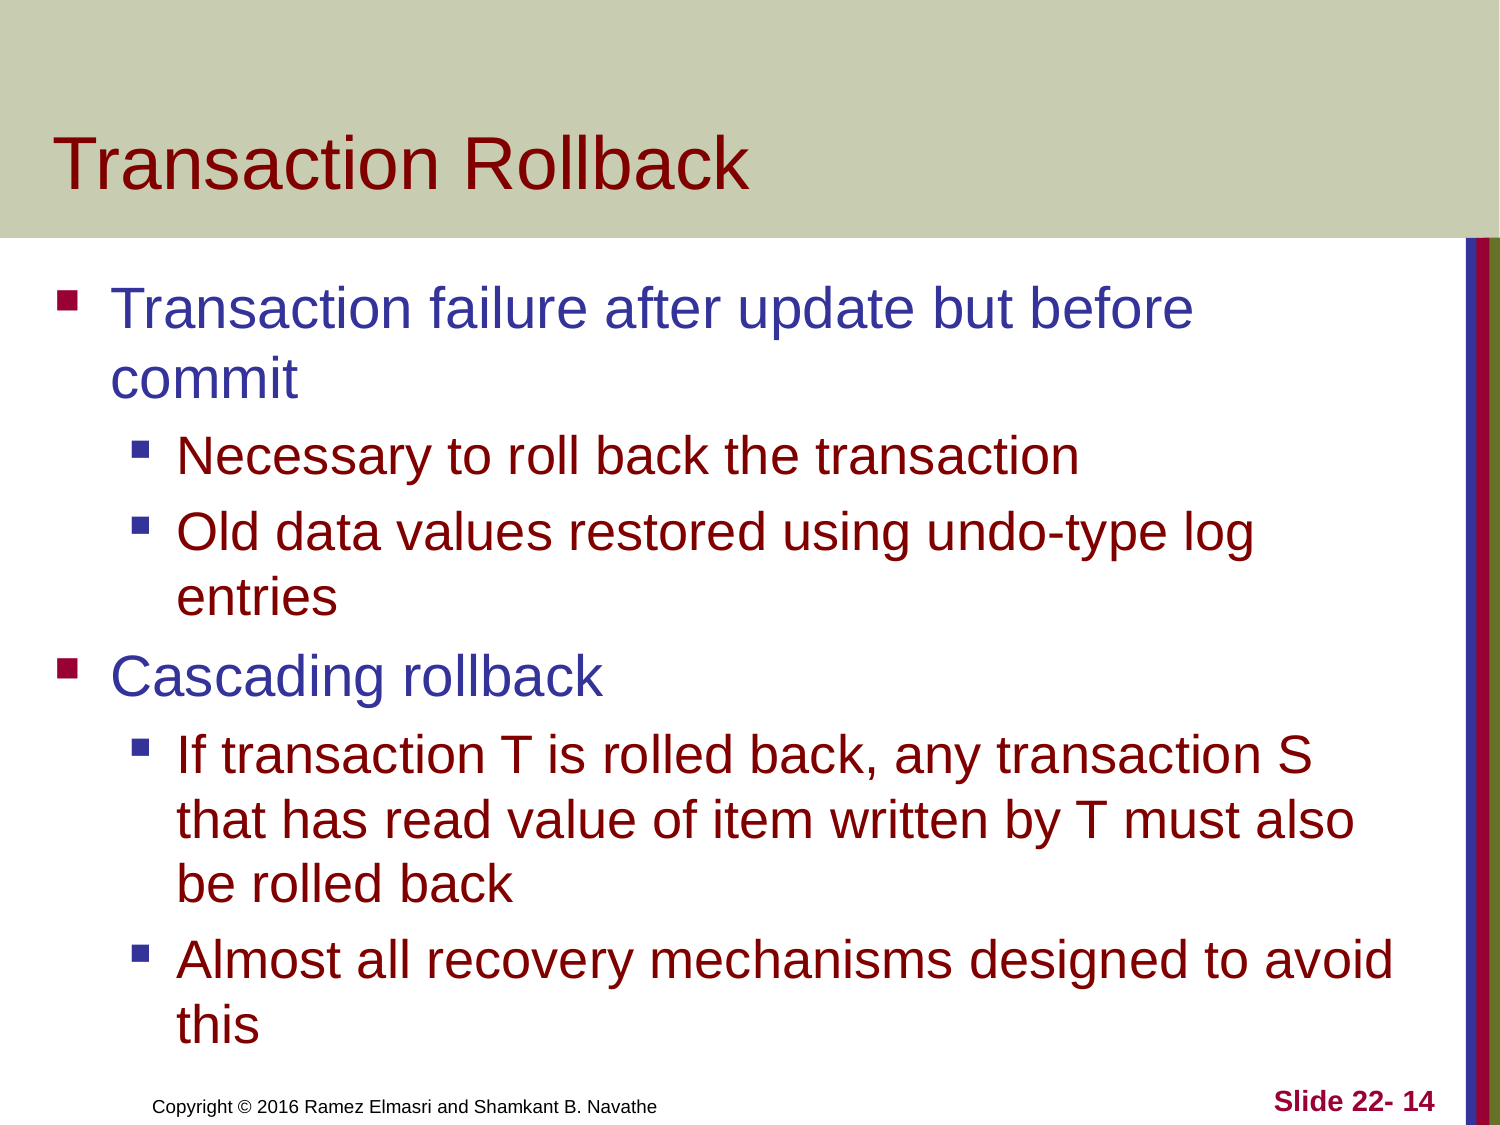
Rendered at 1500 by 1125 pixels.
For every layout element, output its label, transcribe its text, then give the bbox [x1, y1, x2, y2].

title Transaction Rollback [37, 49, 1317, 213]
slide_number Slide 22- 14 [1137, 1049, 1451, 1125]
list Transaction failure after update but before commit Necessary to roll back the transaction Old data values restored using undo-type log entries Cascading rollback If transaction T is rolled back, any transaction S that has read value of item written by T must also be rolled back Almost all recovery mechanisms designed to avoid this [39, 262, 1400, 1013]
